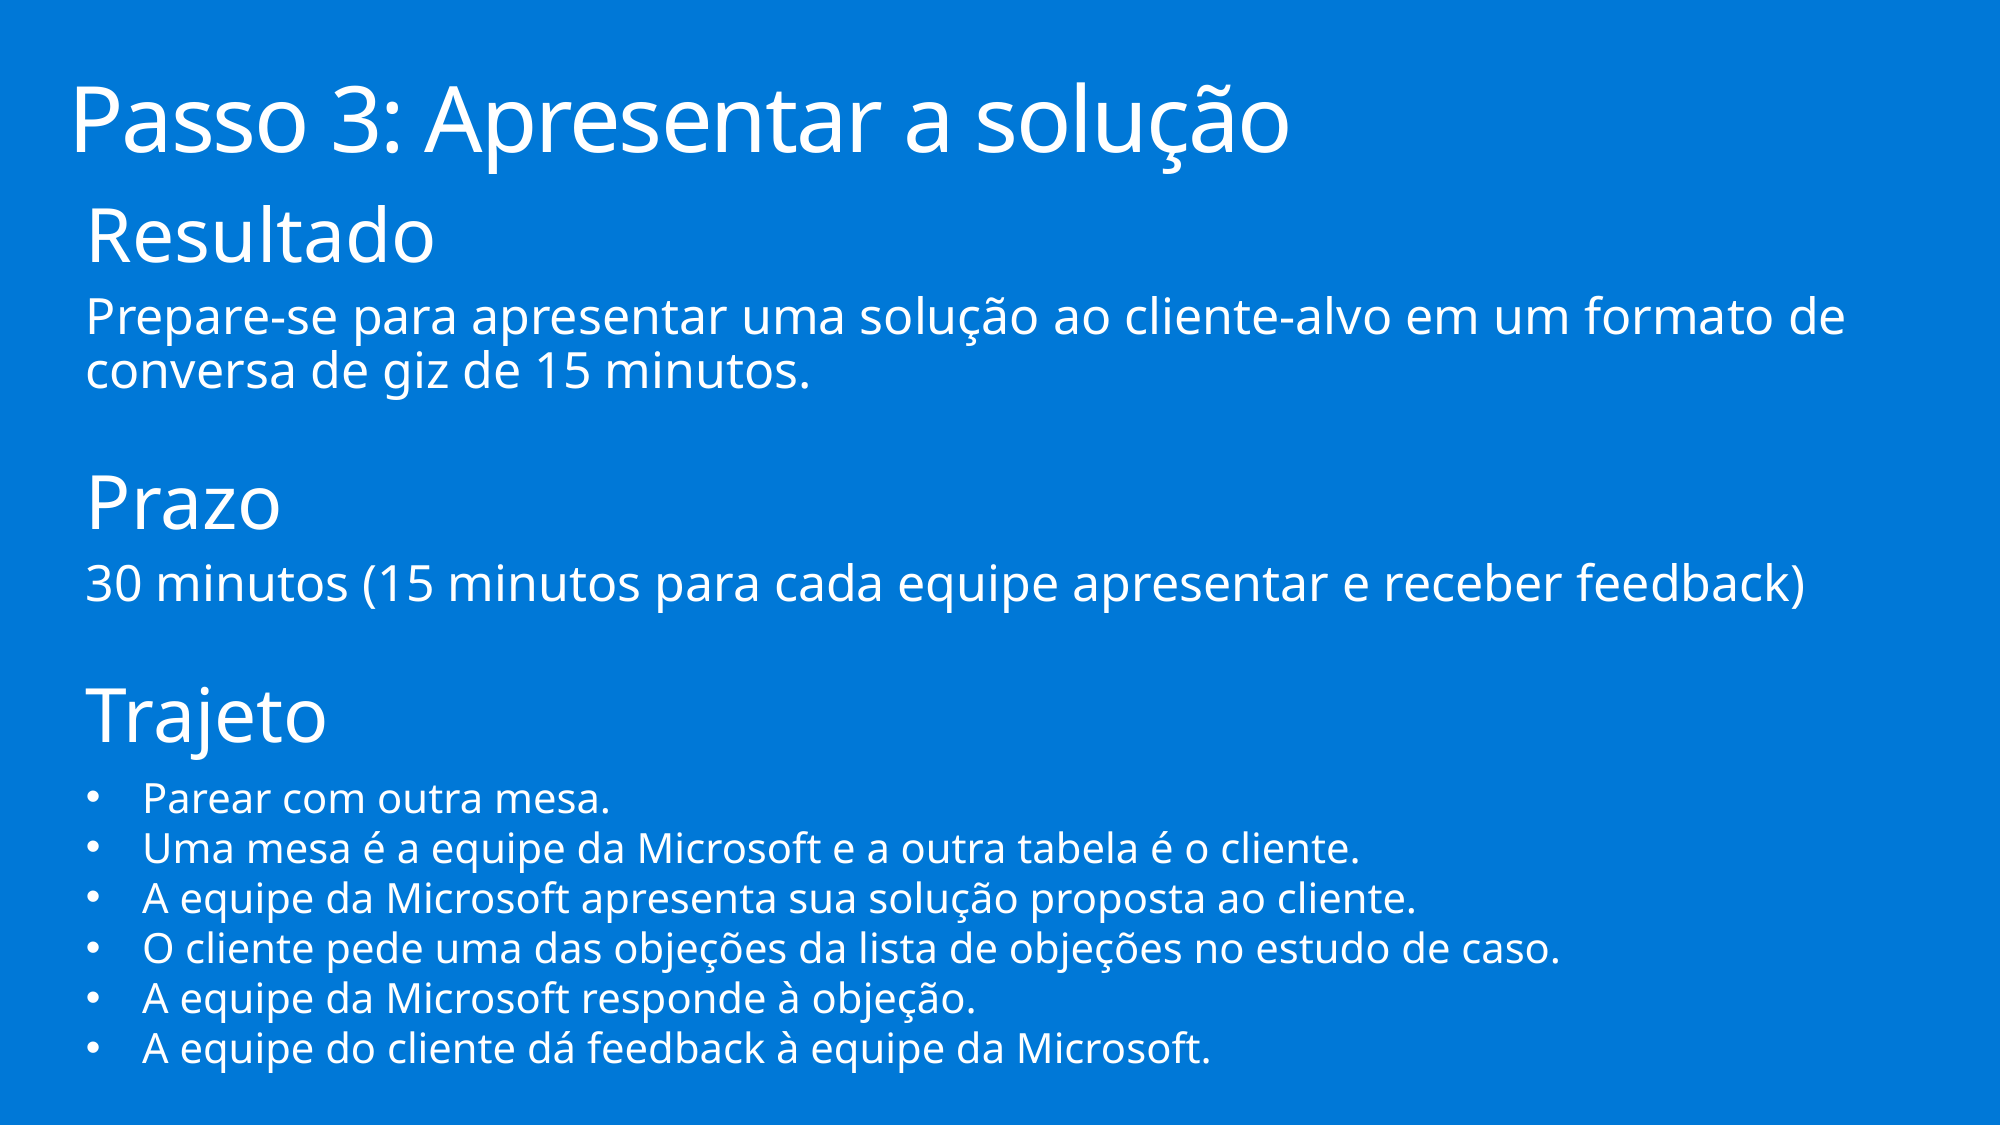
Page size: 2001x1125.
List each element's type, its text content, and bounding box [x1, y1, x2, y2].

title Passo 3: Apresentar a solução [44, 47, 1957, 196]
text_box Resultado Prepare-se para apresentar uma solução ao cliente-alvo em um formato de conversa de giz de 15 minutos. Prazo 30 minutos (15 minutos para cada equipe apresentar e receber feedback) Trajeto Parear com outra mesa. Uma mesa é a equipe da Microsoft e a outra tabela é o cliente. A equipe da Microsoft apresenta sua solução proposta ao cliente. O cliente pede uma das objeções da lista de objeções no estudo de caso. A equipe da Microsoft responde à objeção. A equipe do cliente dá feedback à equipe da Microsoft. [55, 174, 1938, 1125]
